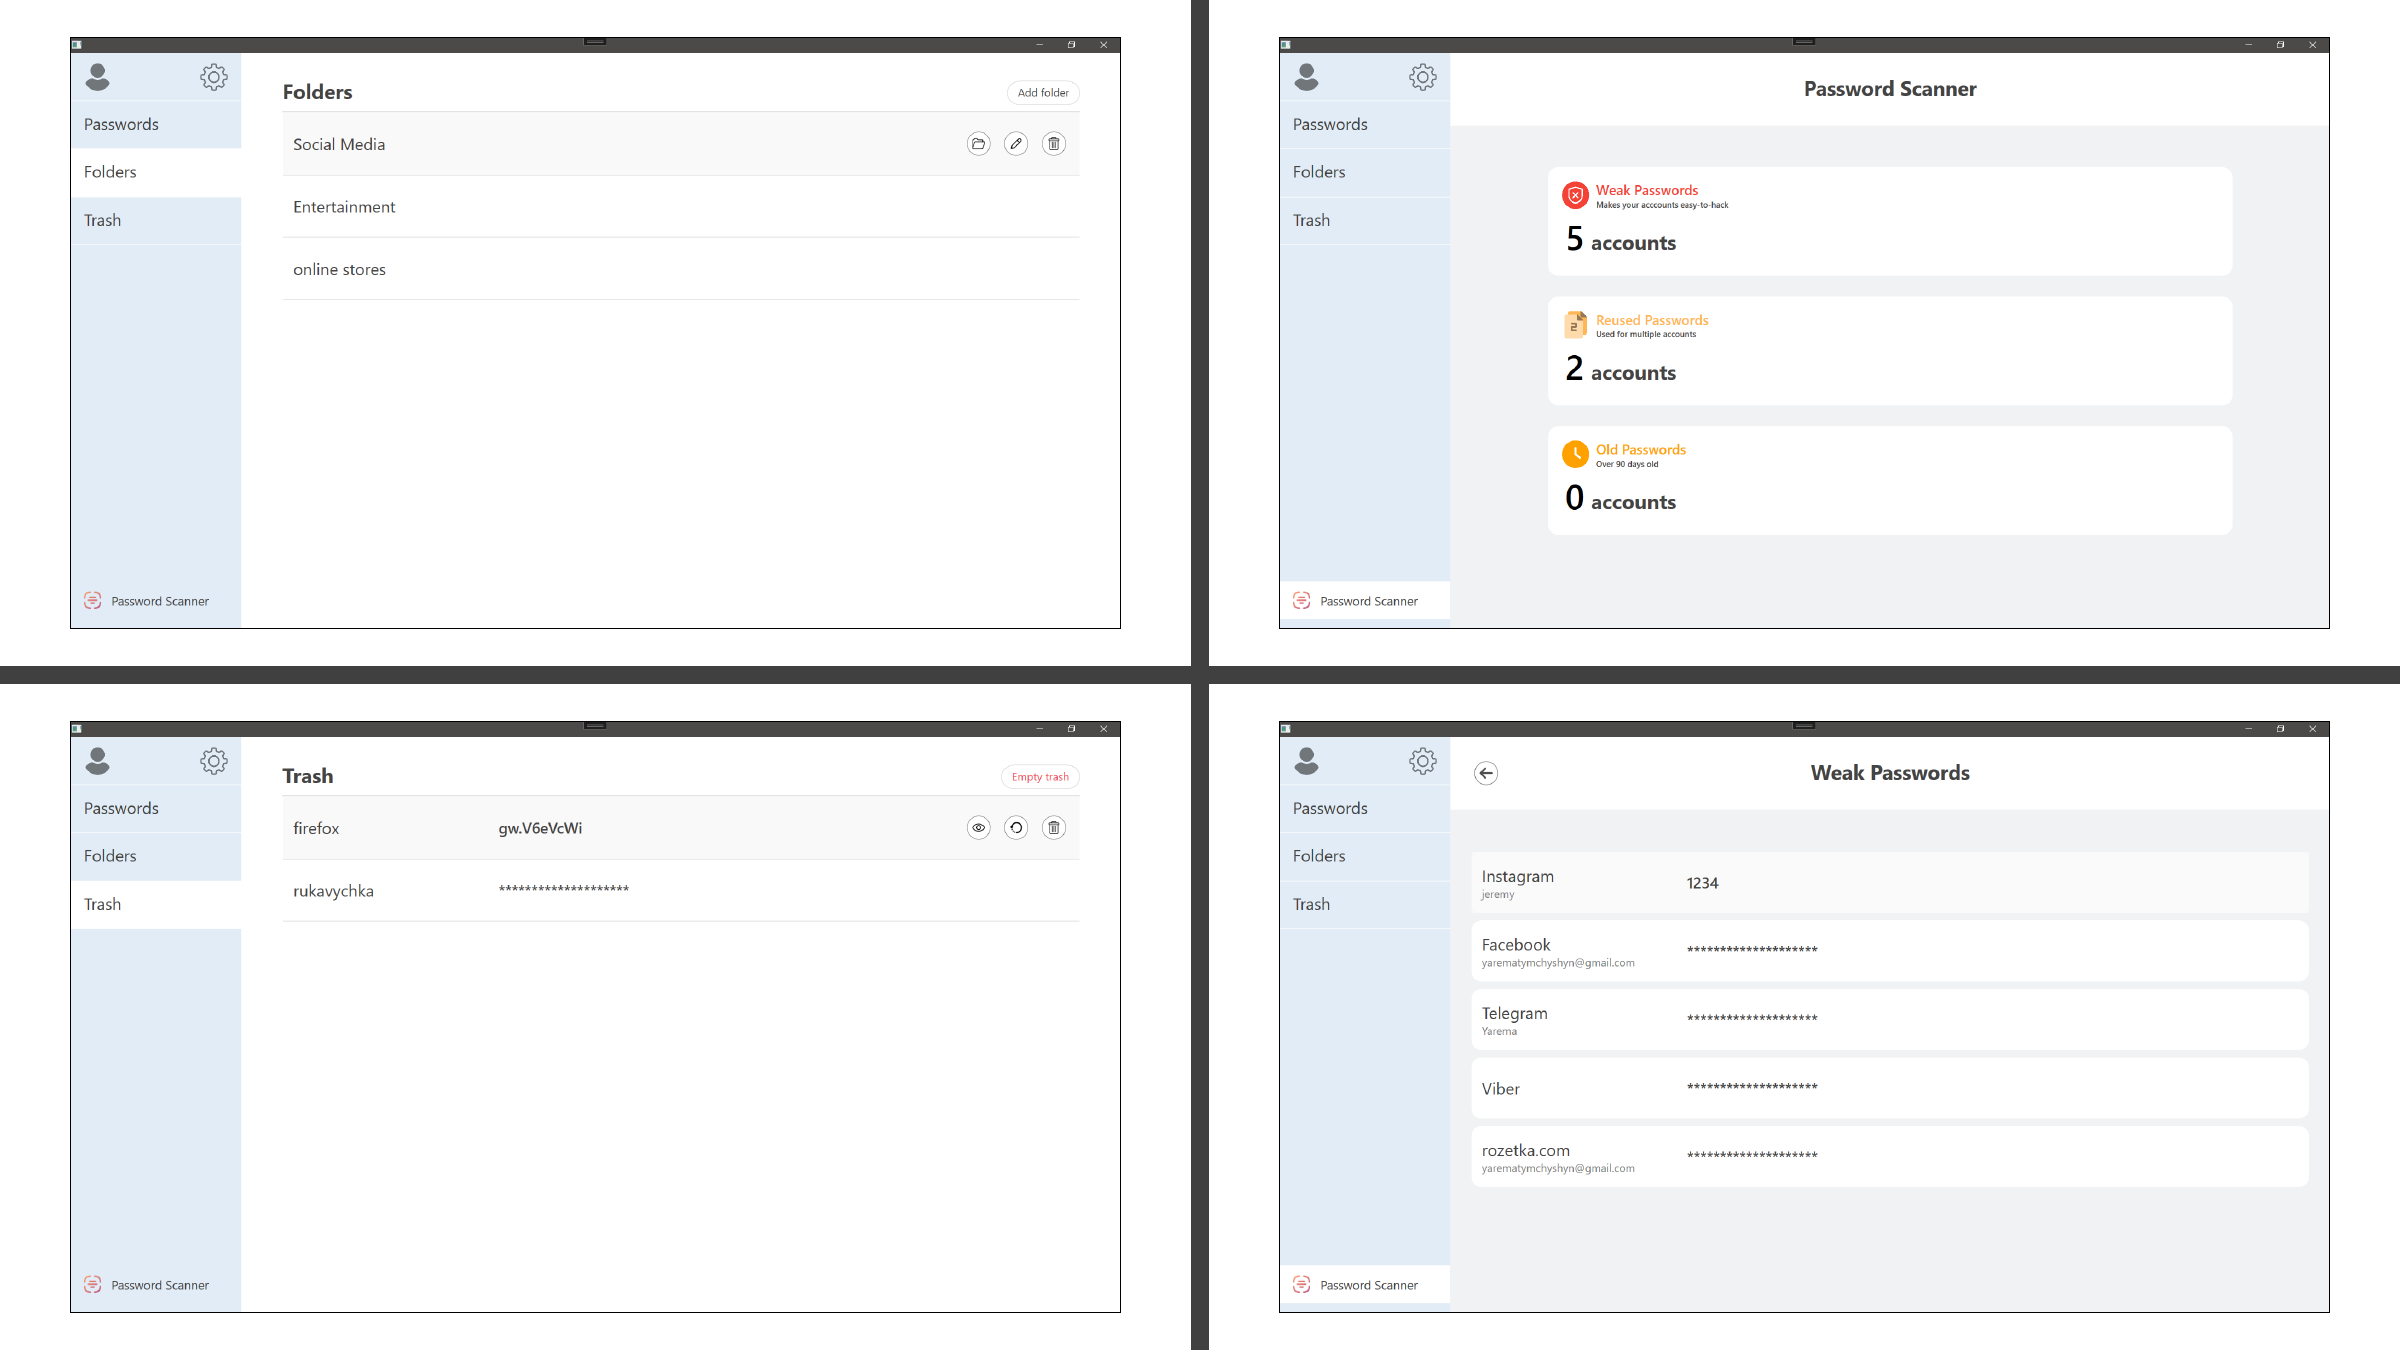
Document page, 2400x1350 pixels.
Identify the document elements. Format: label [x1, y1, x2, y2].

text_box [1190, 0, 1210, 665]
picture [1279, 721, 2330, 1313]
text_box [1190, 685, 1210, 1350]
text_box [0, 665, 1193, 685]
picture [70, 721, 1121, 1313]
picture [70, 37, 1121, 629]
picture [1279, 37, 2330, 629]
text_box [1193, 665, 2400, 685]
